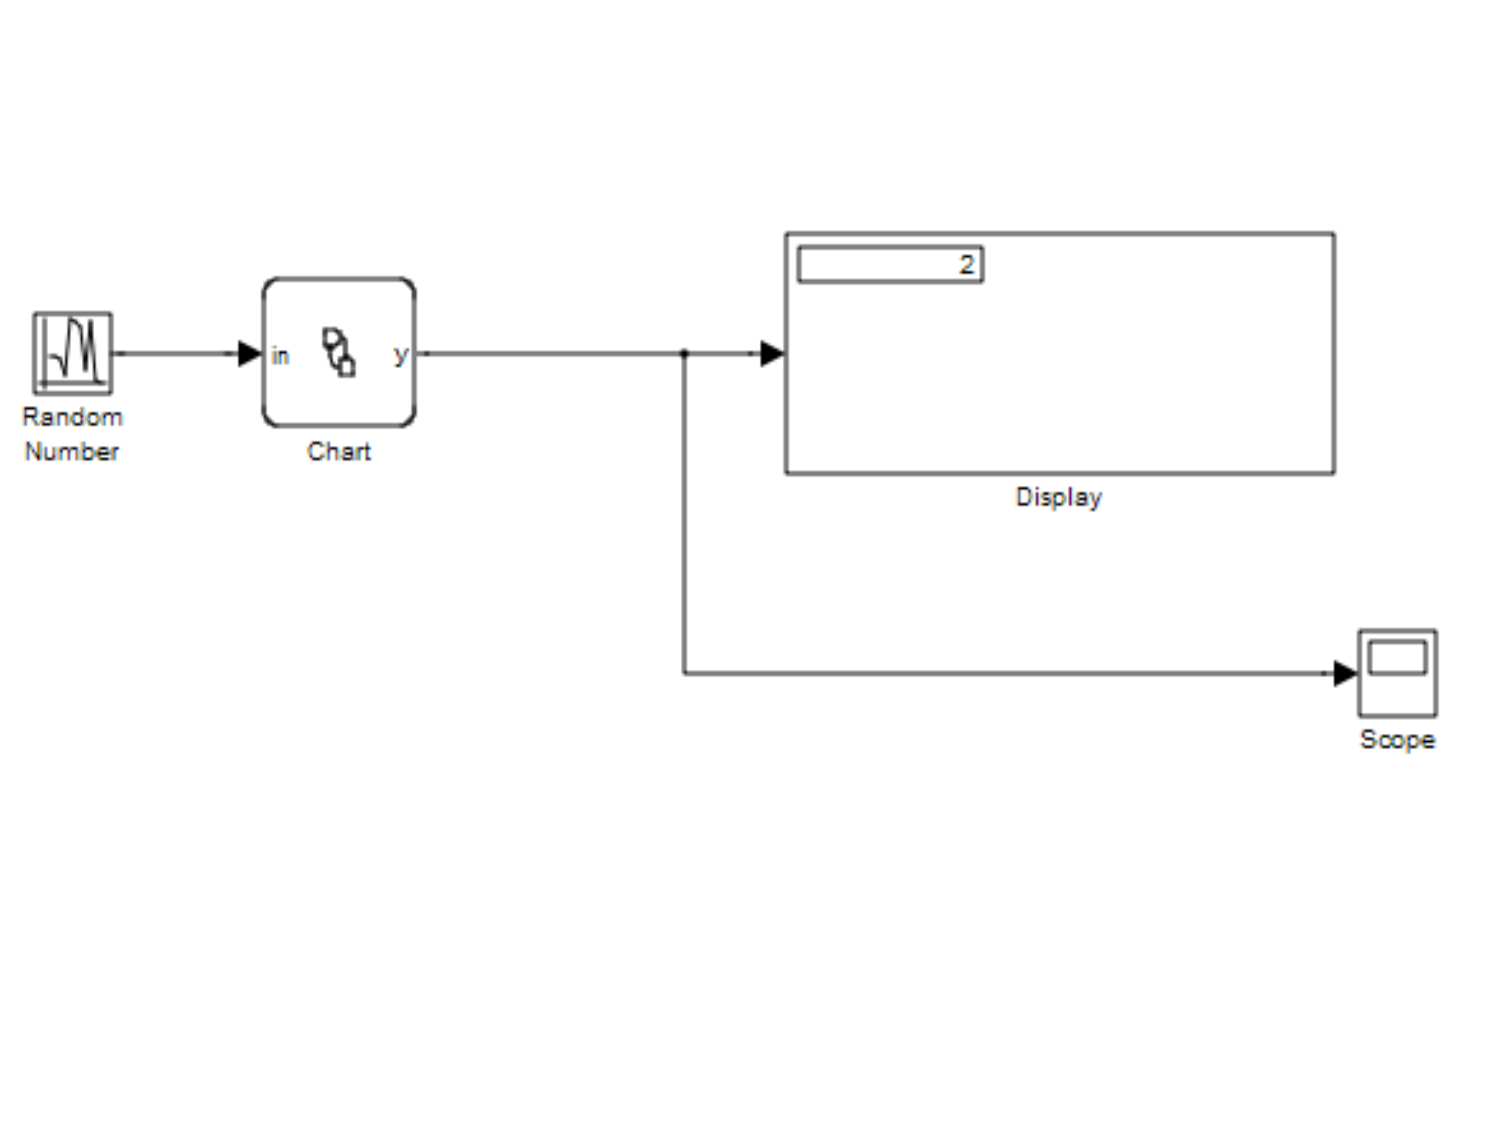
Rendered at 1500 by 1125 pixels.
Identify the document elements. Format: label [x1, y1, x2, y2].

picture [0, 196, 1471, 777]
